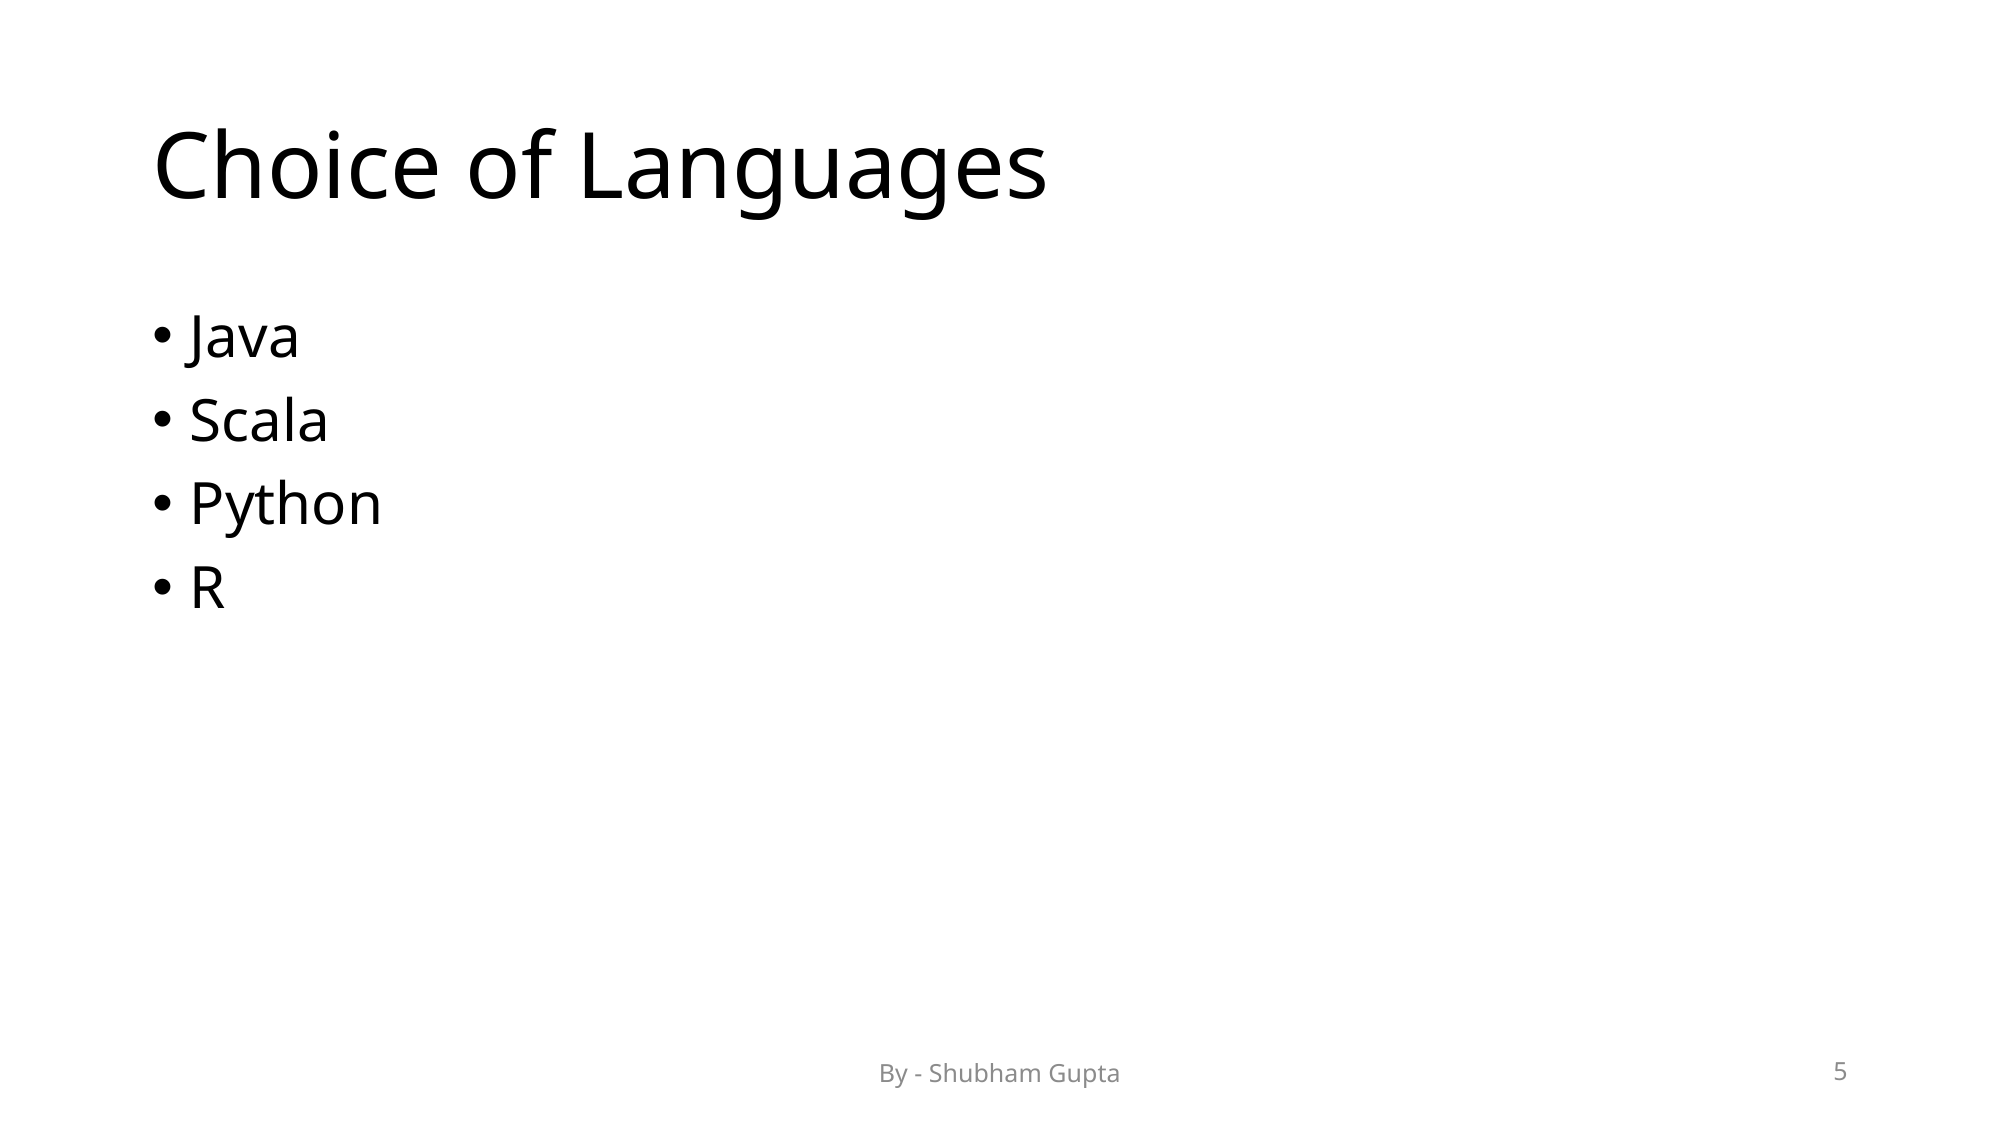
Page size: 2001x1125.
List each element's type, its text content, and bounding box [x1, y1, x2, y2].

title Choice of Languages [137, 59, 1863, 278]
list Java Scala Python R [137, 299, 1863, 1014]
footer By - Shubham Gupta [662, 1042, 1338, 1103]
slide_number 5 [1412, 1042, 1863, 1103]
